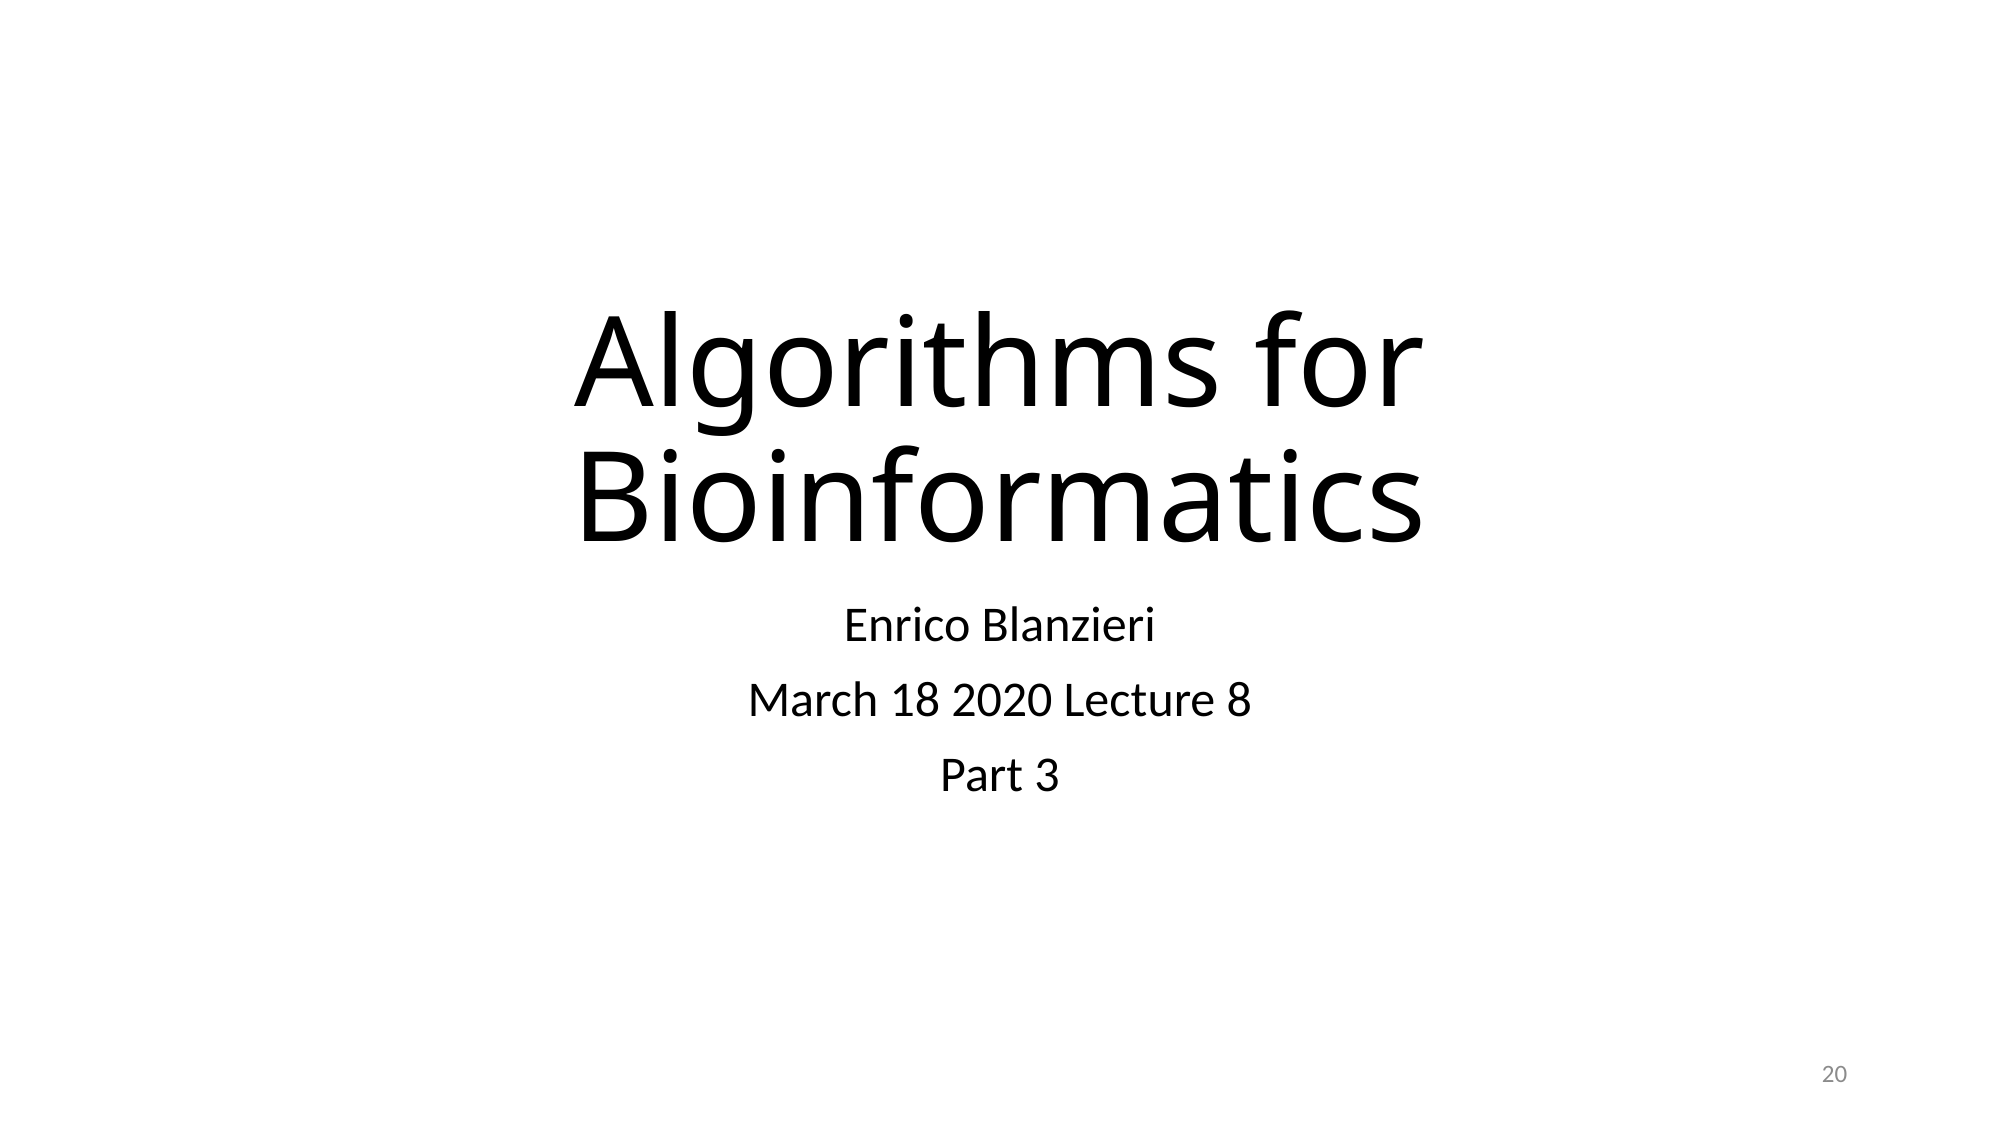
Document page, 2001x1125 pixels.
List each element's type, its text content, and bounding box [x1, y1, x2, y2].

subtitle Enrico Blanzieri March 18 2020 Lecture 8 Part 3 [249, 590, 1750, 863]
title Algorithms for Bioinformatics [249, 184, 1750, 576]
slide_number 20 [1412, 1042, 1863, 1103]
